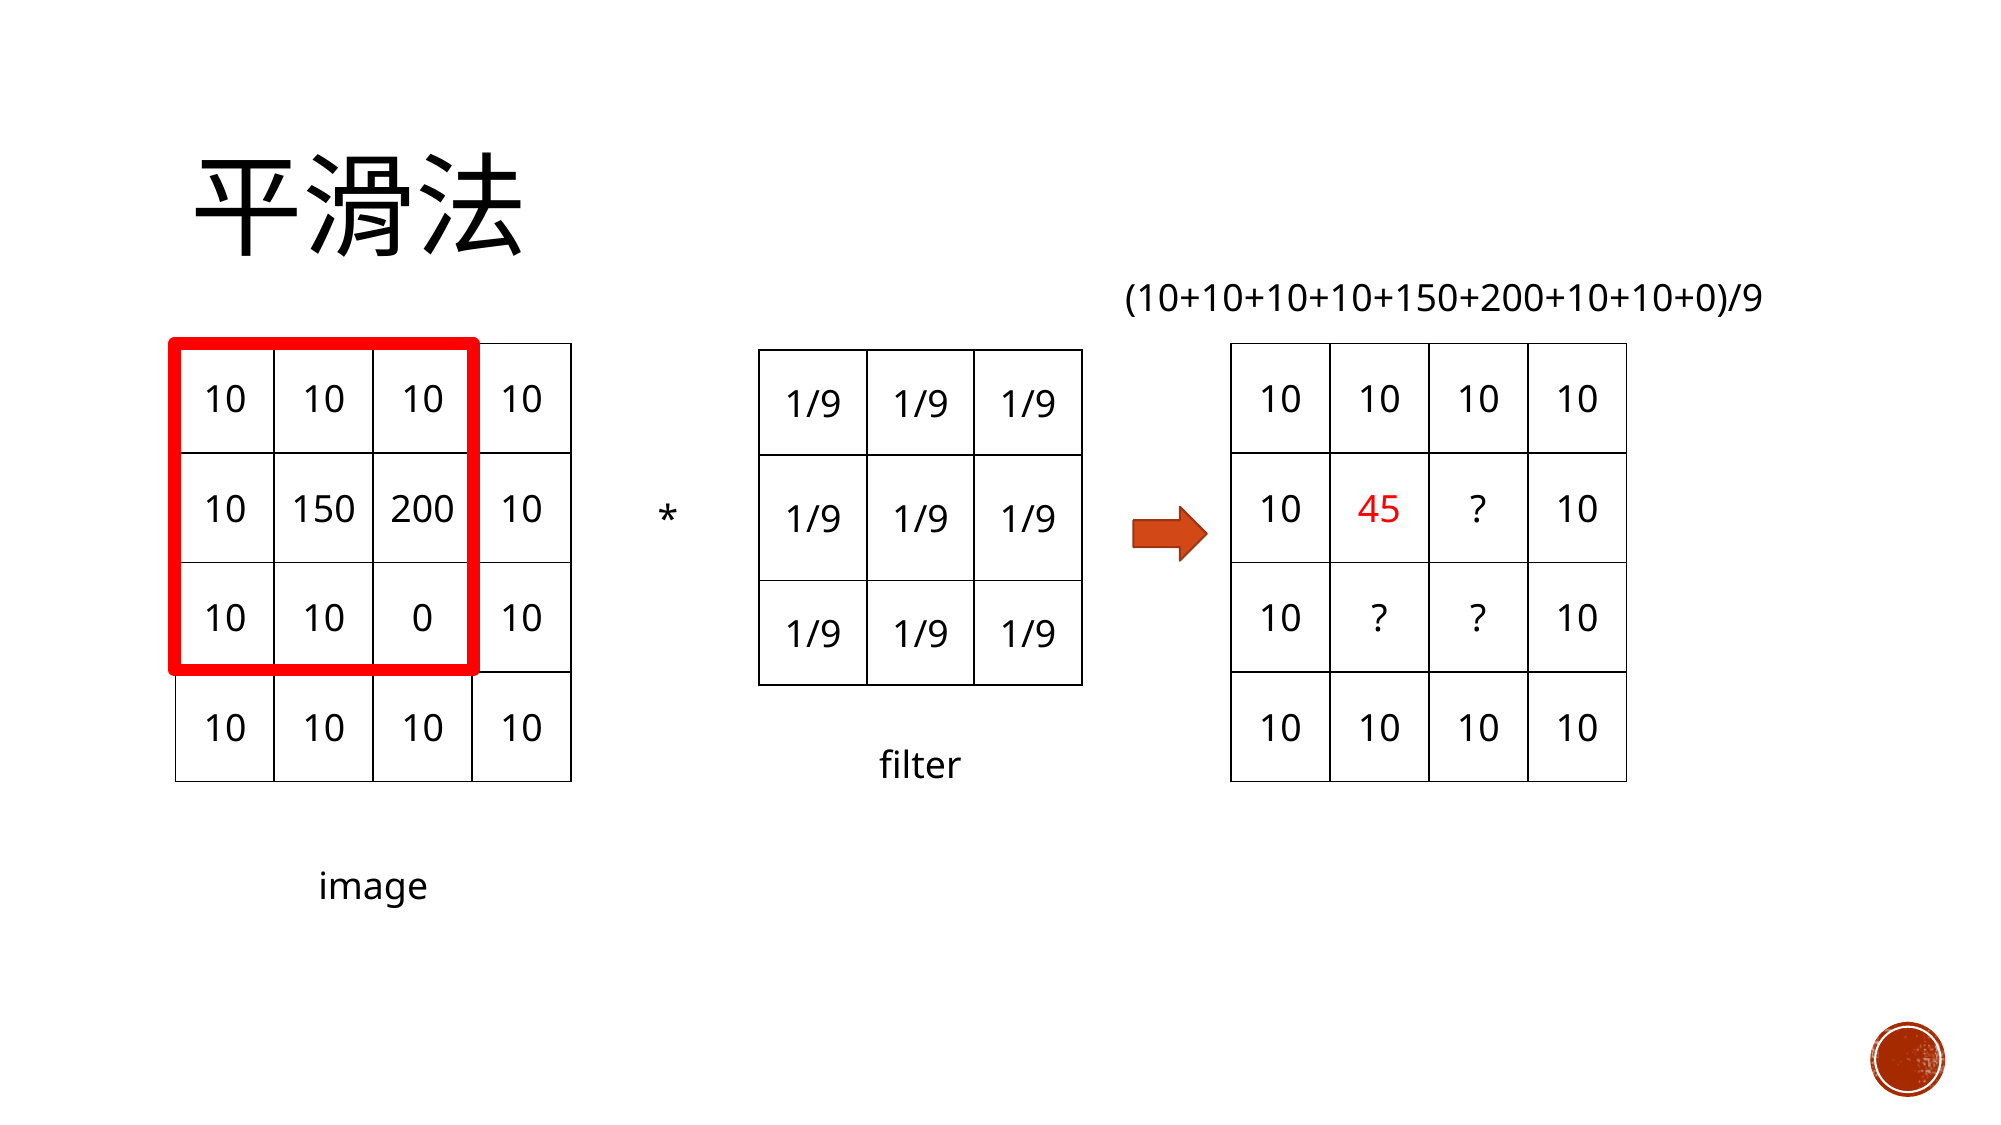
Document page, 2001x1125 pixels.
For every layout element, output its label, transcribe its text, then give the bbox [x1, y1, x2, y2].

table_cell 1/9 [975, 456, 1081, 580]
table_header 10 [1331, 344, 1428, 452]
table_header 1/9 [868, 351, 973, 454]
text_box * [642, 487, 694, 548]
table_cell 10 [1529, 673, 1626, 781]
table_cell 1/9 [760, 456, 866, 580]
table_cell 1/9 [760, 581, 866, 684]
text_box image [303, 854, 444, 915]
table_cell 10 [1529, 454, 1626, 562]
table_cell 10 [474, 563, 570, 671]
table_cell 10 [1529, 563, 1626, 671]
table_cell 10 [1232, 673, 1329, 781]
table_cell 1/9 [975, 581, 1081, 684]
table_cell 10 [1430, 673, 1527, 781]
table_header 10 [1430, 344, 1527, 452]
table_cell 10 [474, 454, 570, 562]
table_cell 10 [275, 673, 372, 781]
table_header 10 [1529, 344, 1626, 452]
table_cell 45 [1331, 454, 1428, 562]
table_cell 10 [473, 673, 570, 781]
table_cell 10 [1331, 673, 1428, 781]
text_box filter [864, 733, 977, 793]
table_cell ? [1331, 563, 1428, 671]
table_cell ? [1430, 563, 1527, 671]
table_cell 1/9 [868, 456, 973, 580]
table_header 10 [1232, 344, 1329, 452]
table_cell 10 [1232, 563, 1329, 671]
table_cell 1/9 [868, 581, 973, 684]
text_box (10+10+10+10+150+200+10+10+0)/9 [1110, 266, 1779, 327]
table_header 1/9 [760, 351, 866, 454]
title 平滑法 [175, 79, 1826, 344]
table_header 1/9 [975, 351, 1081, 454]
table_cell 10 [176, 673, 273, 781]
table_cell ? [1430, 454, 1527, 562]
table_cell 10 [1232, 454, 1329, 562]
table_header 10 [474, 344, 570, 452]
table_cell 10 [374, 673, 471, 781]
text_box [173, 342, 474, 671]
text_box [1132, 505, 1208, 562]
